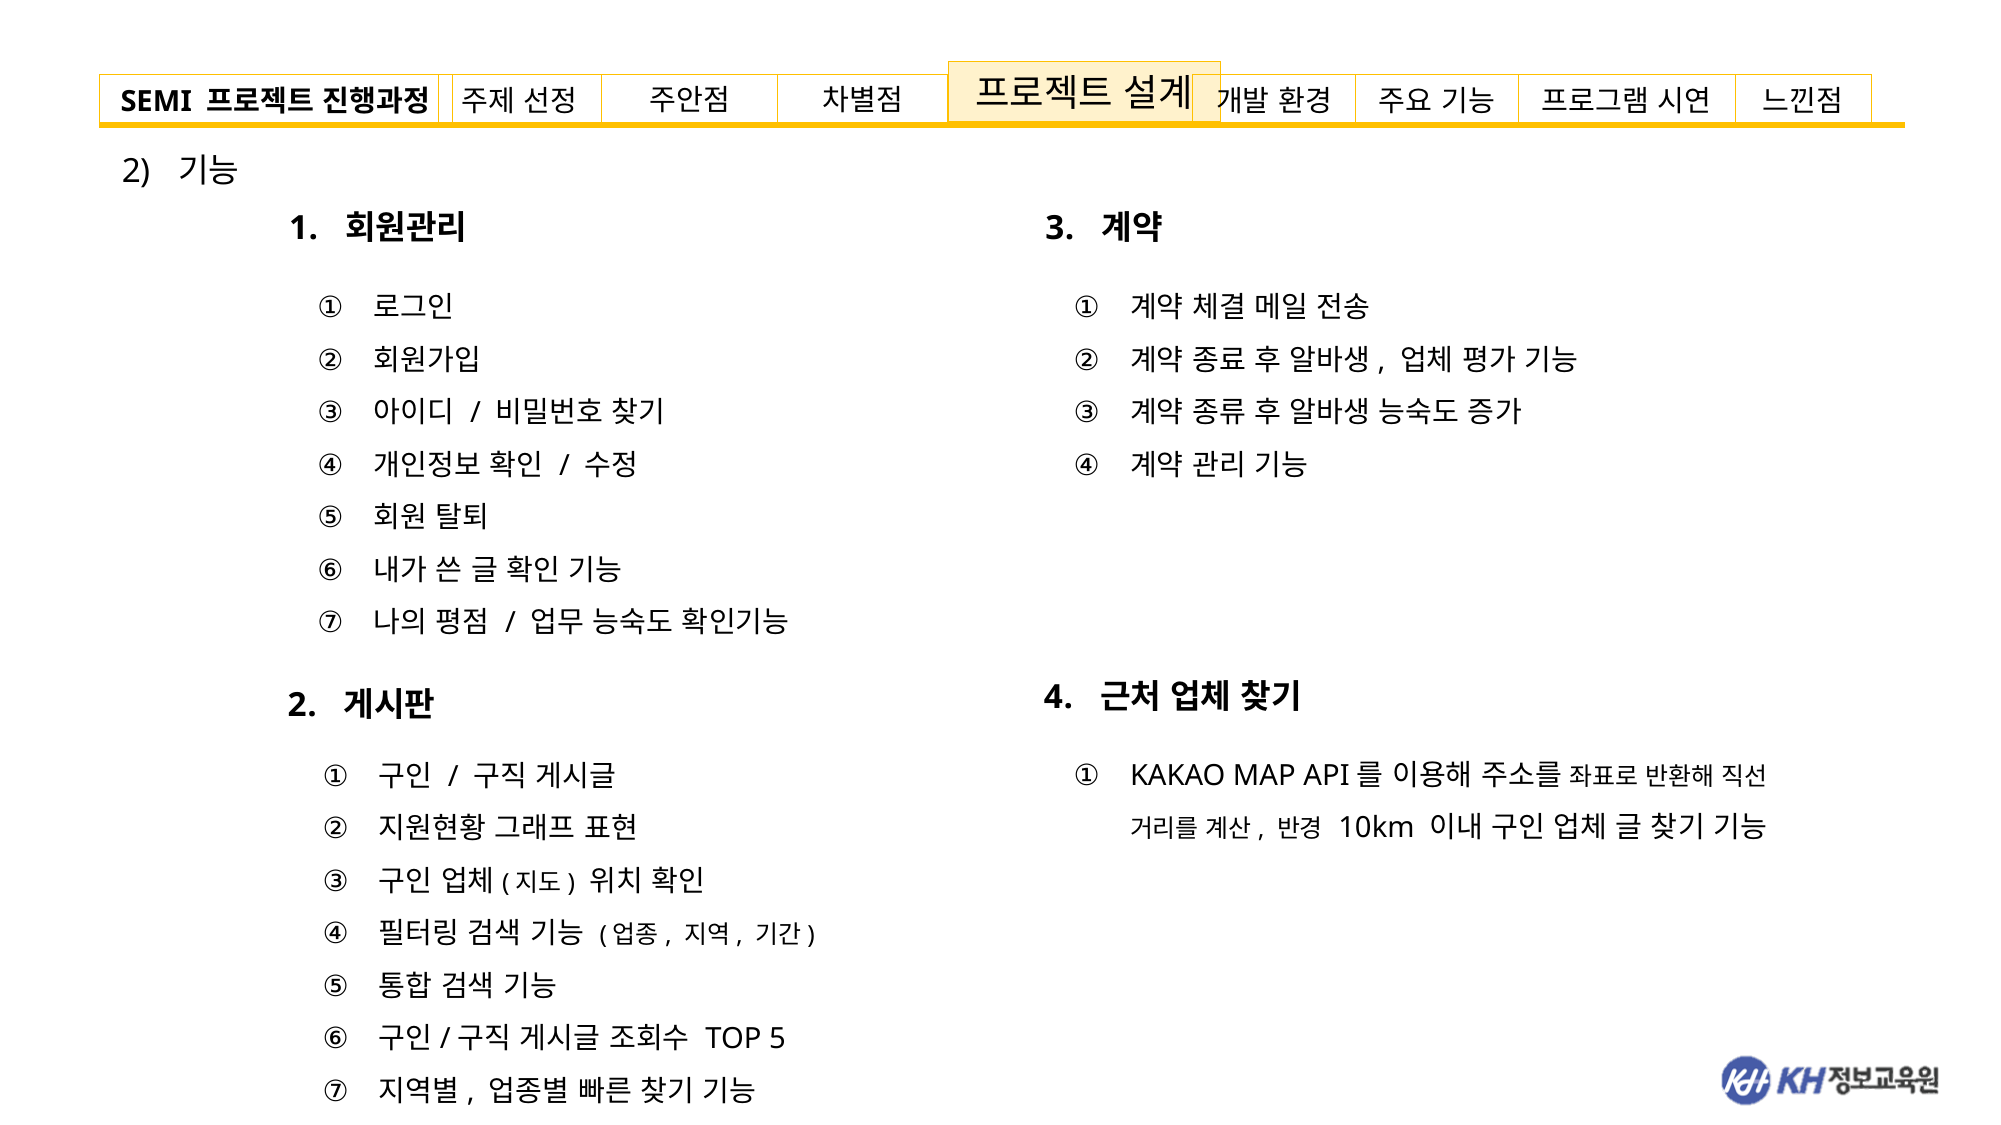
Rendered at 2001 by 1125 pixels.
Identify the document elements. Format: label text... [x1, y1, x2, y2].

text_box 계약 체결 메일 전송 계약 종료 후 알바생, 업체 평가 기능 계약 종류 후 알바생 능숙도 증가 계약 관리 기능 [1058, 263, 1653, 489]
text_box 구인 / 구직 게시글 지원현황 그래프 표현 구인 업체(지도) 위치 확인 필터링 검색 기능 (업종, 지역, 기간) 통합 검색 기능 구인/구직 게시글 조회수 TOP 5 지역별, 업종별 빠른 찾기 기능 [307, 732, 891, 1115]
picture [1719, 1048, 1945, 1113]
text_box 게시판 [273, 676, 641, 731]
text_box 기능 [107, 142, 472, 197]
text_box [99, 61, 1905, 126]
text_box 로그인 회원가입 아이디 / 비밀번호 찾기 개인정보 확인 / 수정 회원 탈퇴 내가 쓴 글 확인 기능 나의 평점 / 업무 능숙도 확인기능 [302, 263, 861, 646]
text_box 회원관리 [274, 199, 642, 254]
text_box 계약 [1030, 199, 1398, 254]
text_box 근처 업체 찾기 [1029, 667, 1397, 723]
text_box KAKAO MAP API를 이용해 주소를 좌표로 반환해 직선 거리를 계산, 반경 10km 이내 구인 업체 글 찾기 기능 [1058, 731, 1797, 851]
